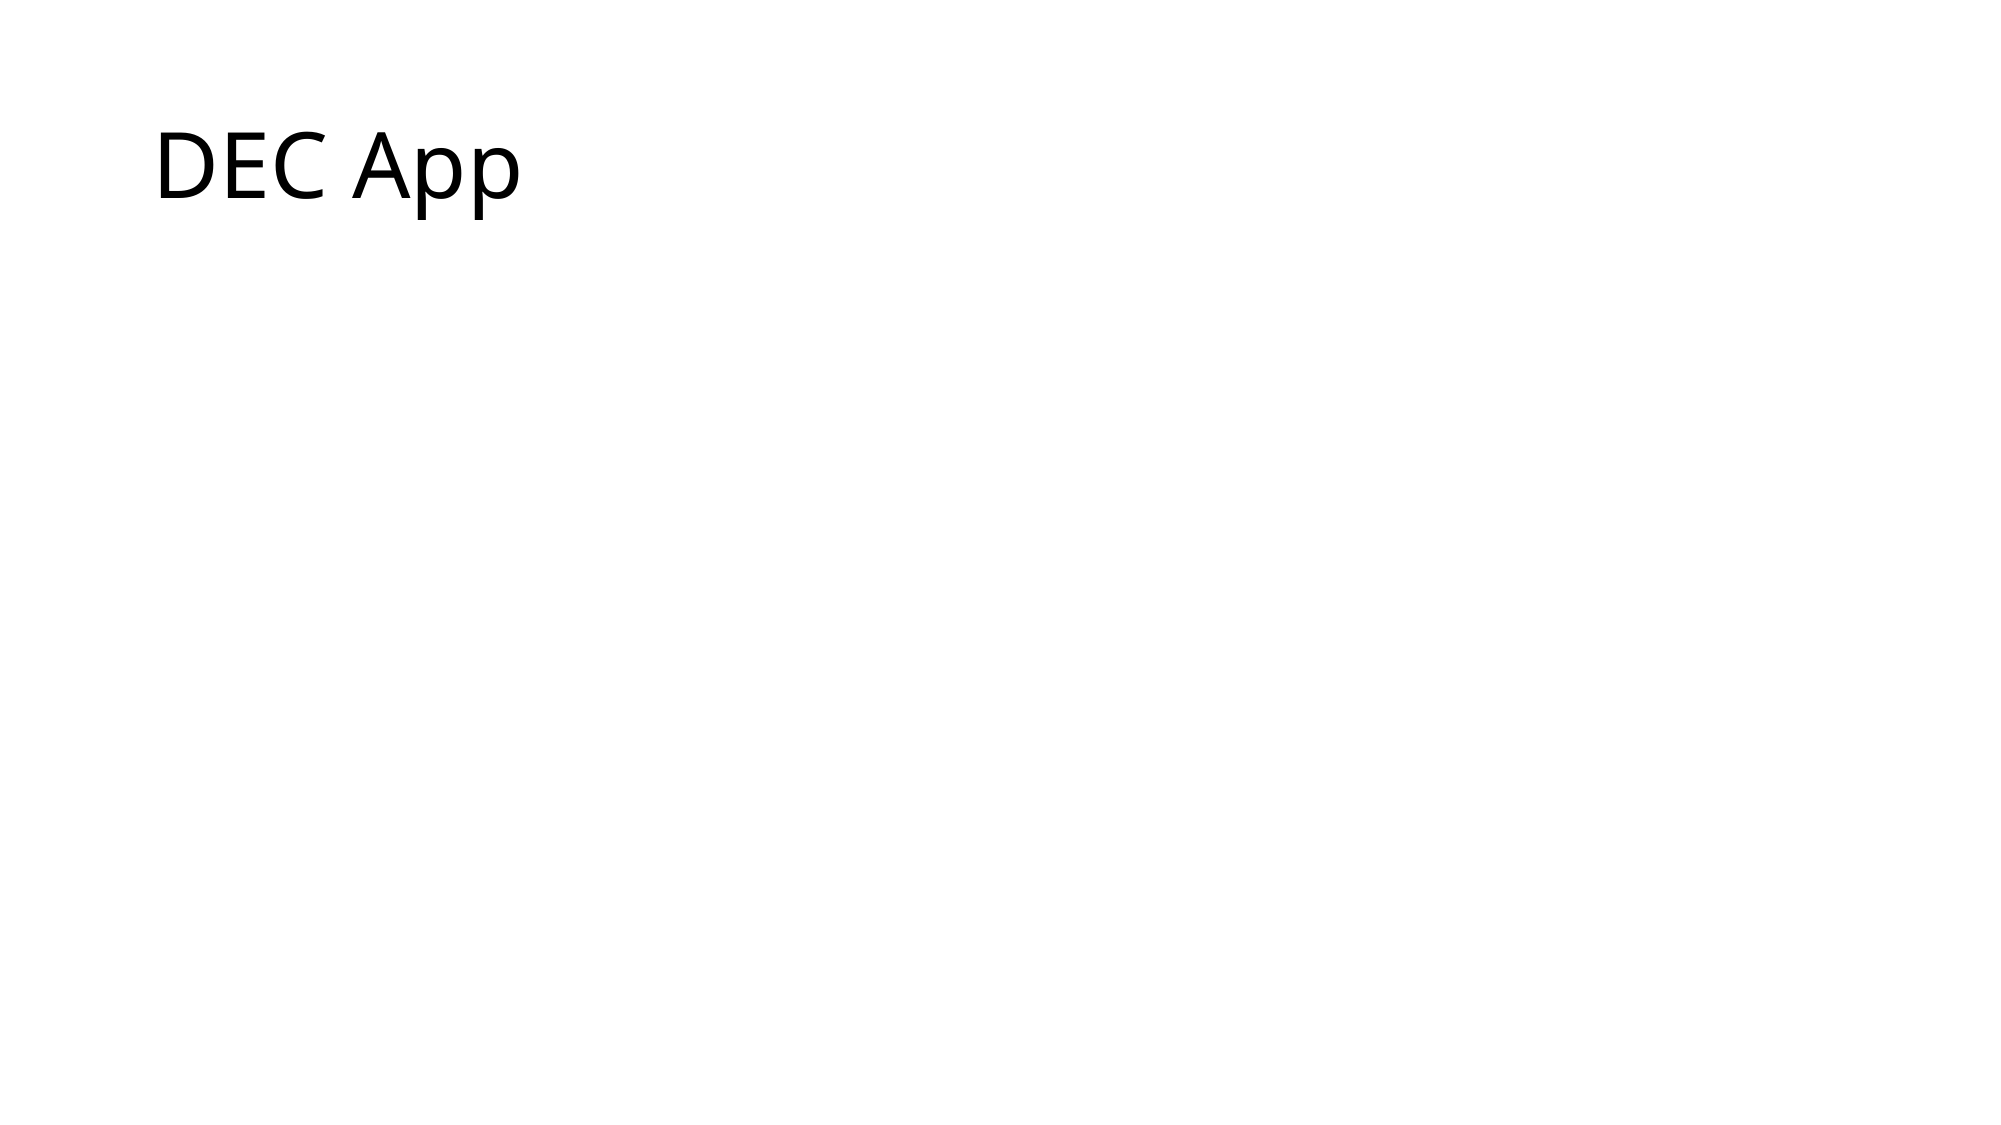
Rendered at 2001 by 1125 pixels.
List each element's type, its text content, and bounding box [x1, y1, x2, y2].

title DEC App [137, 59, 1863, 278]
